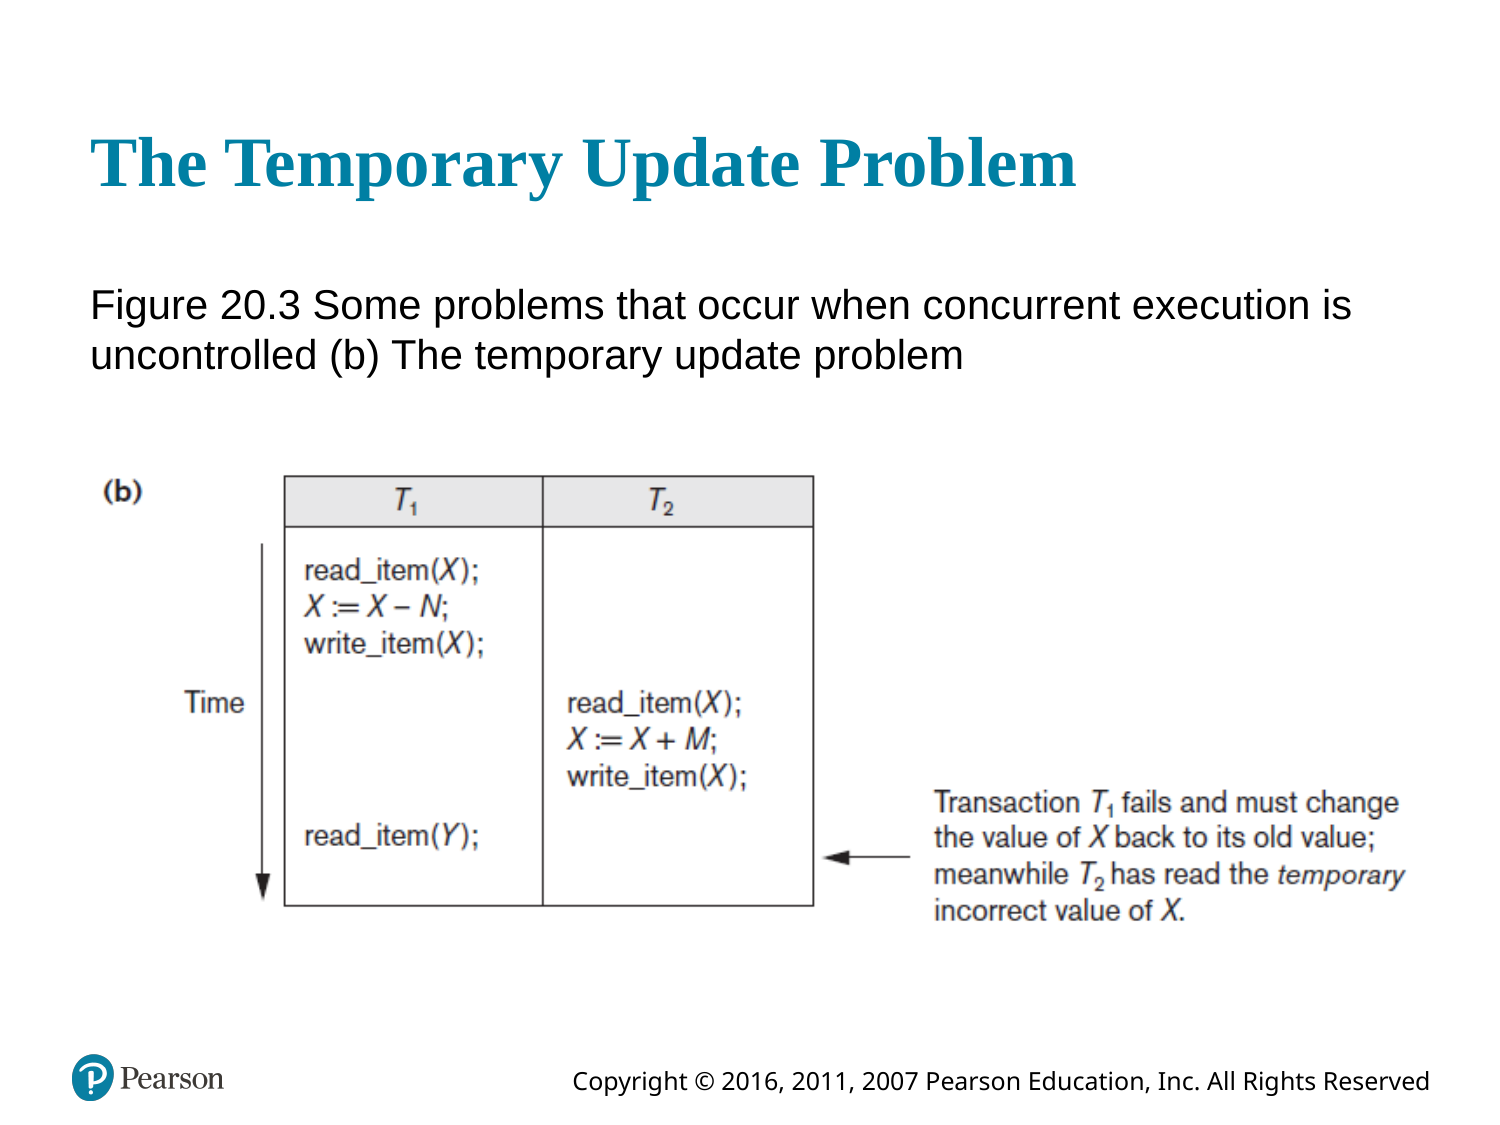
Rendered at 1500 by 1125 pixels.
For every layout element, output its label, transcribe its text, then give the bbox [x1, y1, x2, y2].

picture [80, 1063, 106, 1088]
title The Temporary Update Problem [75, 35, 1425, 216]
picture [98, 1054, 224, 1101]
picture [72, 1087, 83, 1101]
list Figure 20.3 Some problems that occur when concurrent execution is uncontrolled (b) The temporary update problem [75, 262, 1425, 388]
picture [80, 460, 1420, 943]
picture [72, 1054, 88, 1070]
